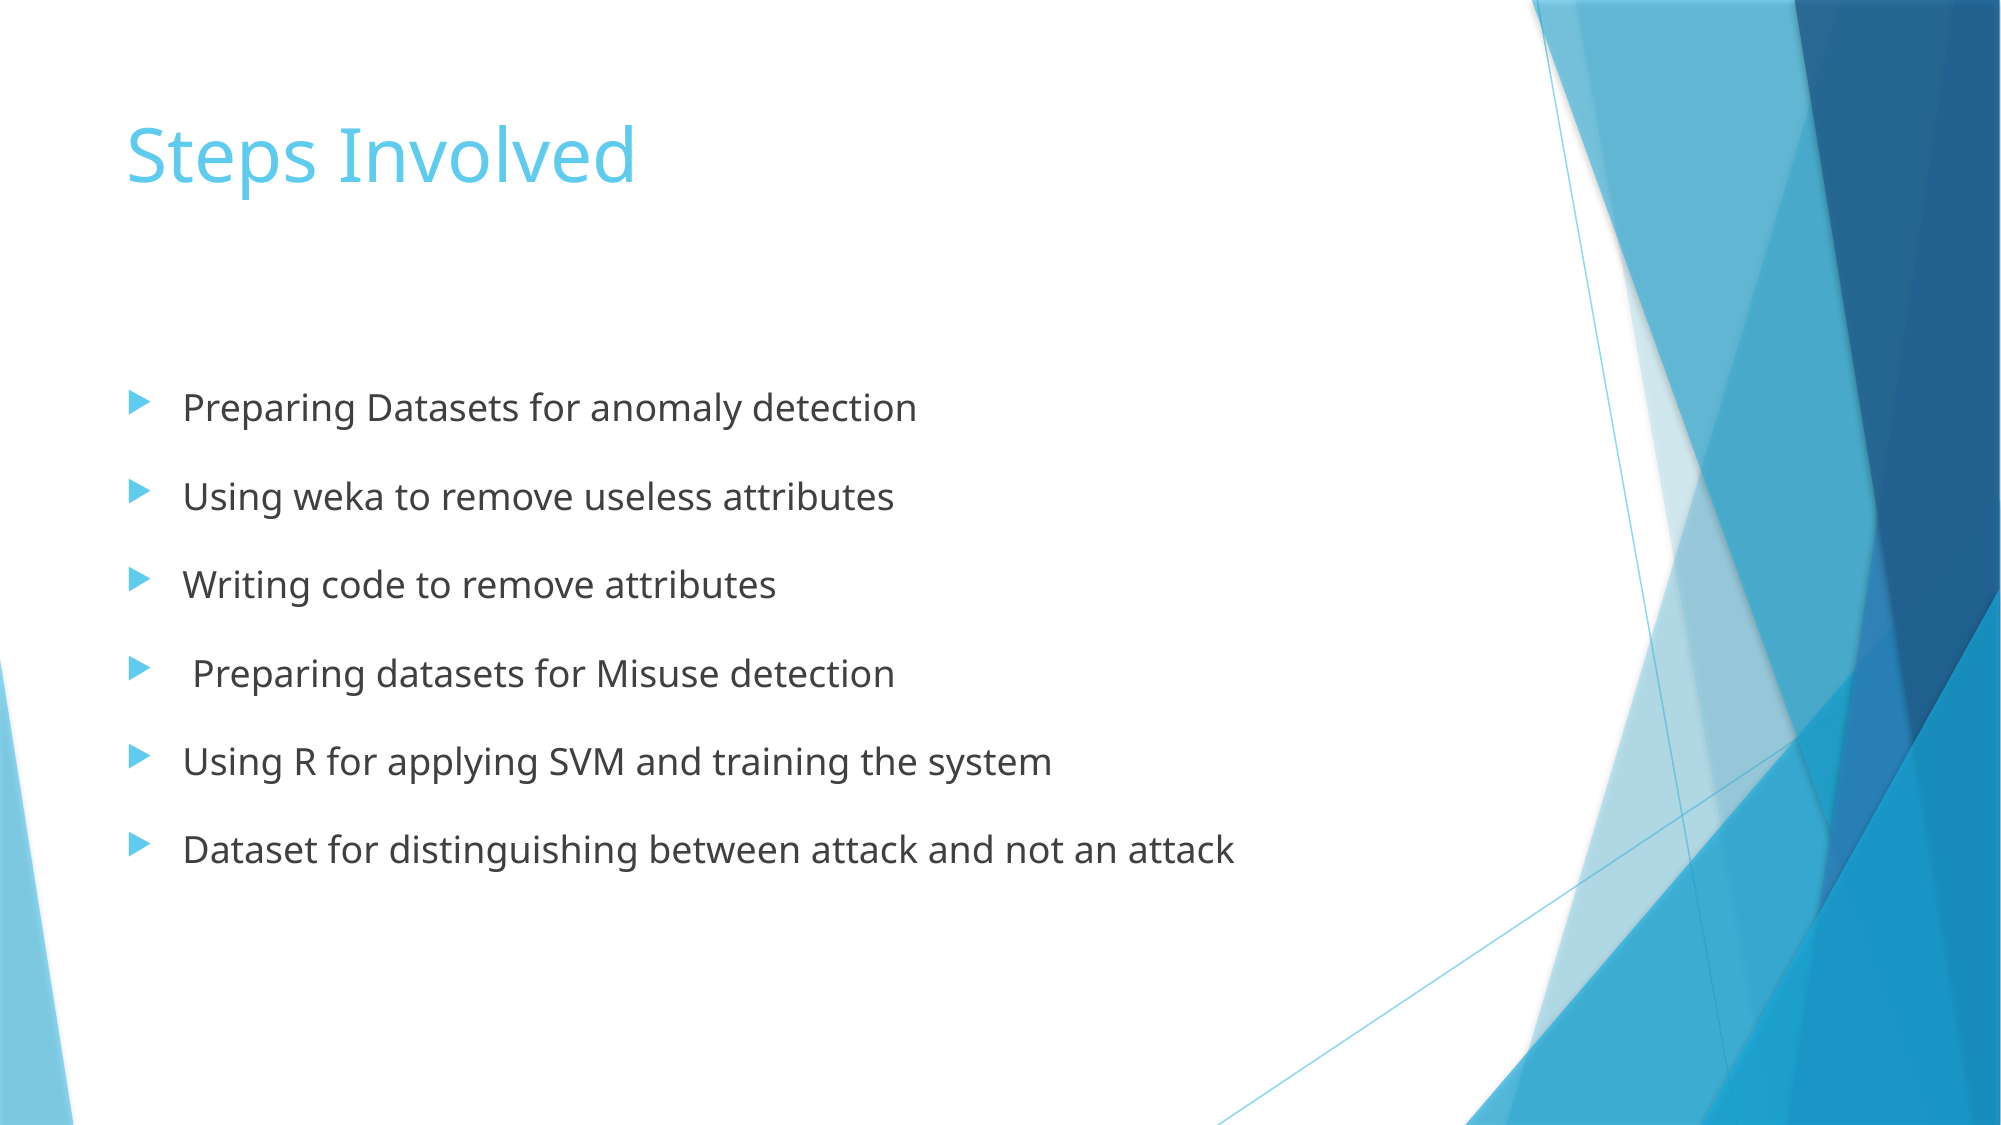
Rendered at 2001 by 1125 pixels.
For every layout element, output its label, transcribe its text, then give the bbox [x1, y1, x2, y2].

title Steps Involved [111, 99, 1522, 317]
list Preparing Datasets for anomaly detection Using weka to remove useless attributes Writing code to remove attributes Preparing datasets for Misuse detection Using R for applying SVM and training the system Dataset for distinguishing between attack and not an attack [111, 354, 1522, 992]
